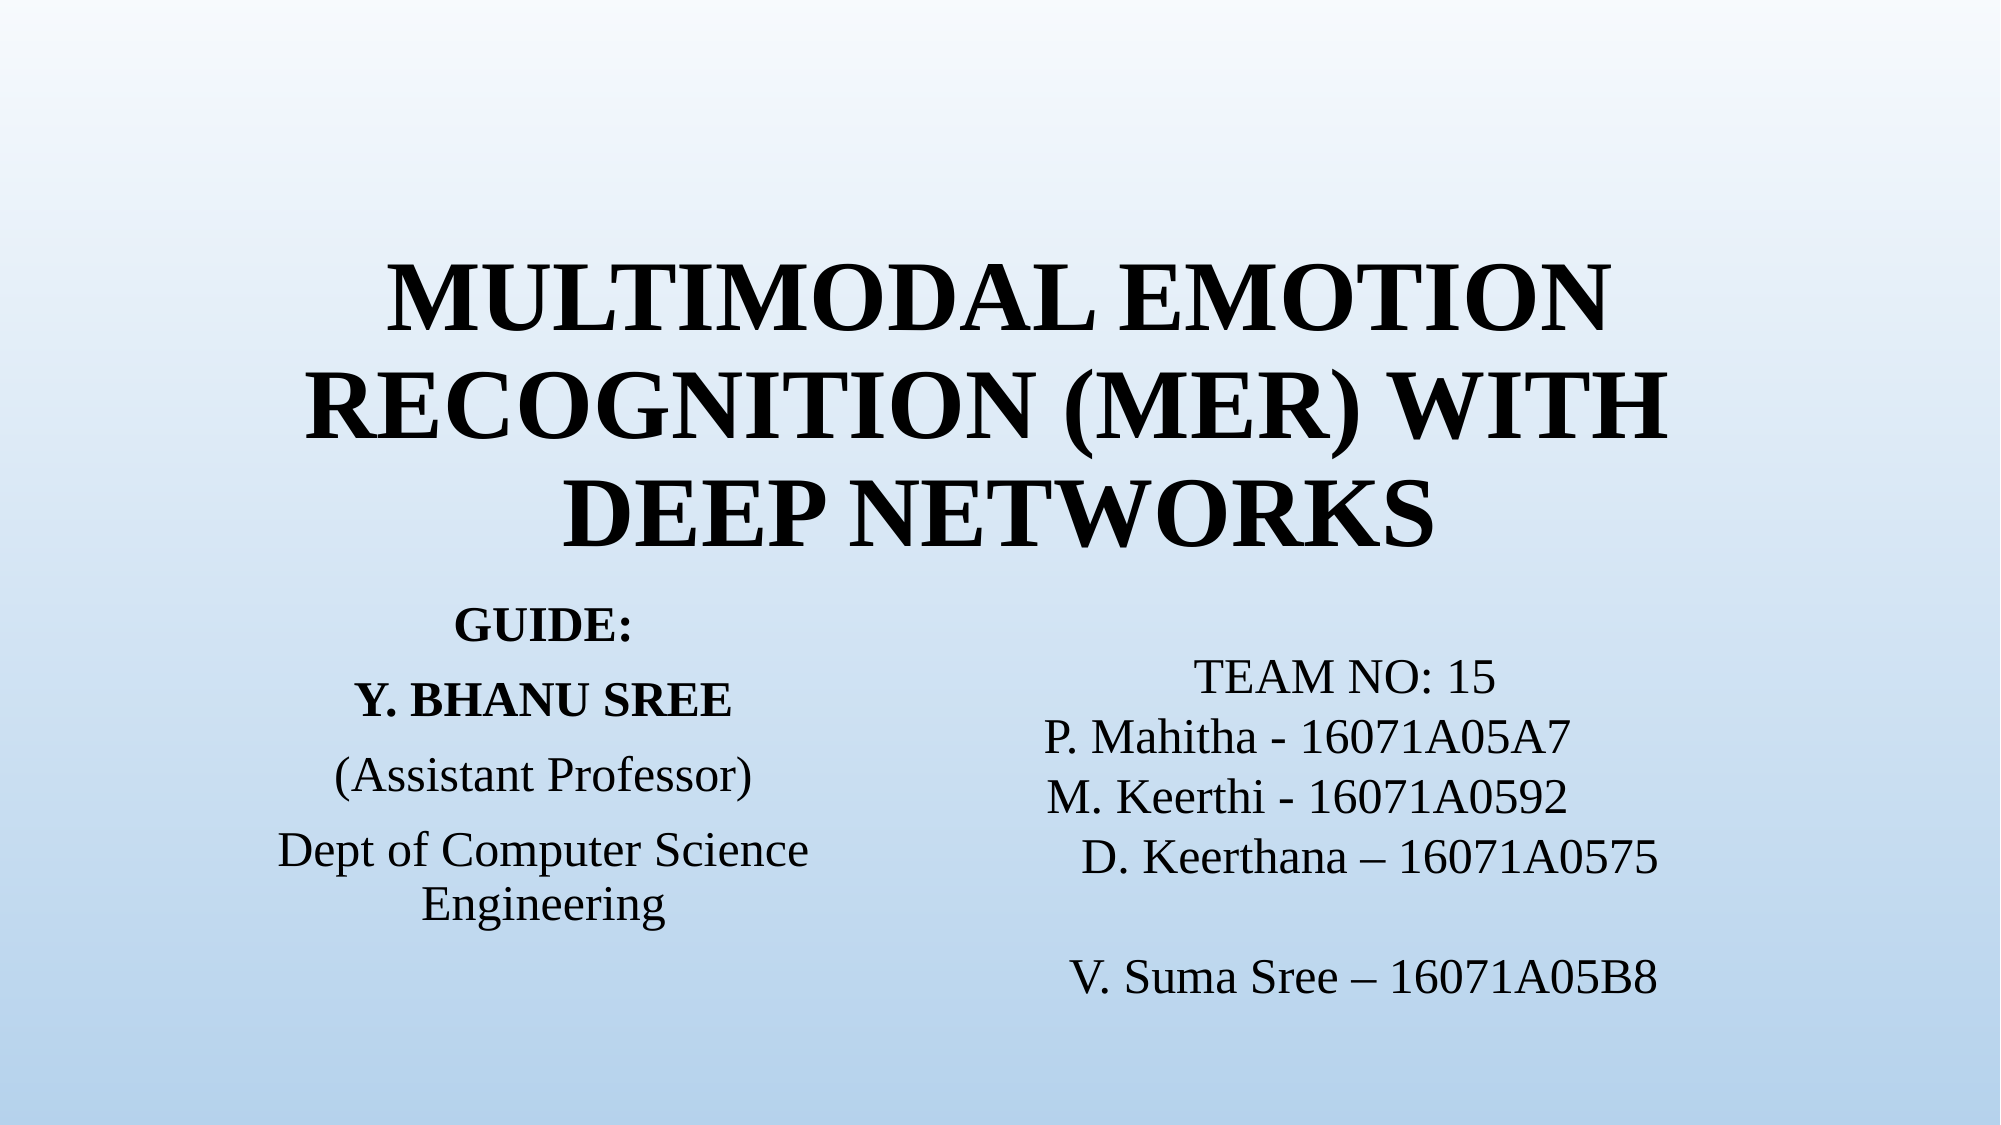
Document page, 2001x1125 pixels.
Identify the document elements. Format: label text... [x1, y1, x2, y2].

subtitle GUIDE: Y. BHANU SREE (Assistant Professor) Dept of Computer Science Engineering [249, 590, 838, 960]
title MULTIMODAL EMOTION RECOGNITION (MER) WITH DEEP NETWORKS [249, 184, 1750, 576]
text_box TEAM NO: 15 P. Mahitha - 16071A05A7 M. Keerthi - 16071A0592 D. Keerthana – 16071A0575 V. Suma Sree – 16071A05B8 [1014, 575, 1676, 1071]
